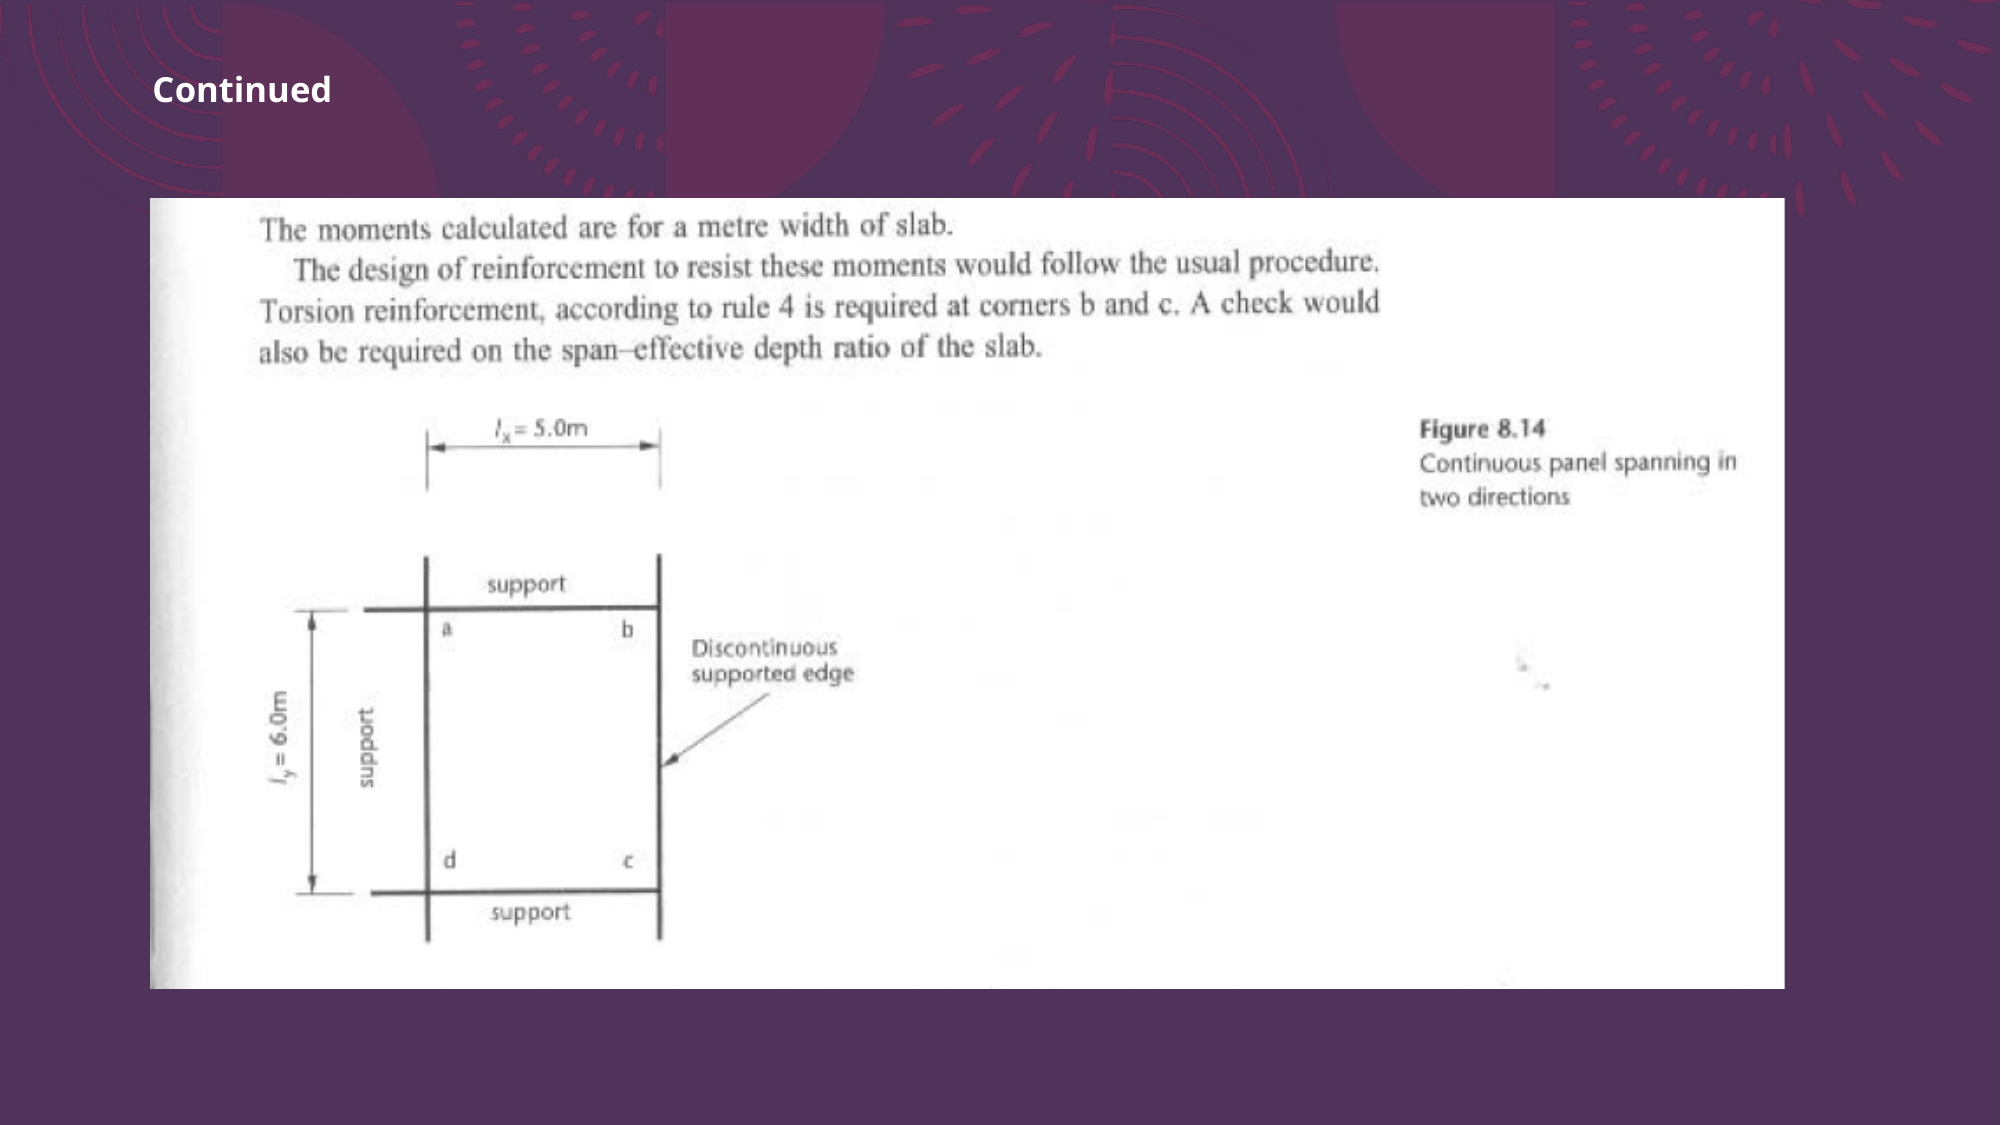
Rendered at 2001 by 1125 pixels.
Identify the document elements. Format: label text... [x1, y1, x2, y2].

title Continued [137, 60, 1863, 117]
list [149, 198, 1785, 989]
